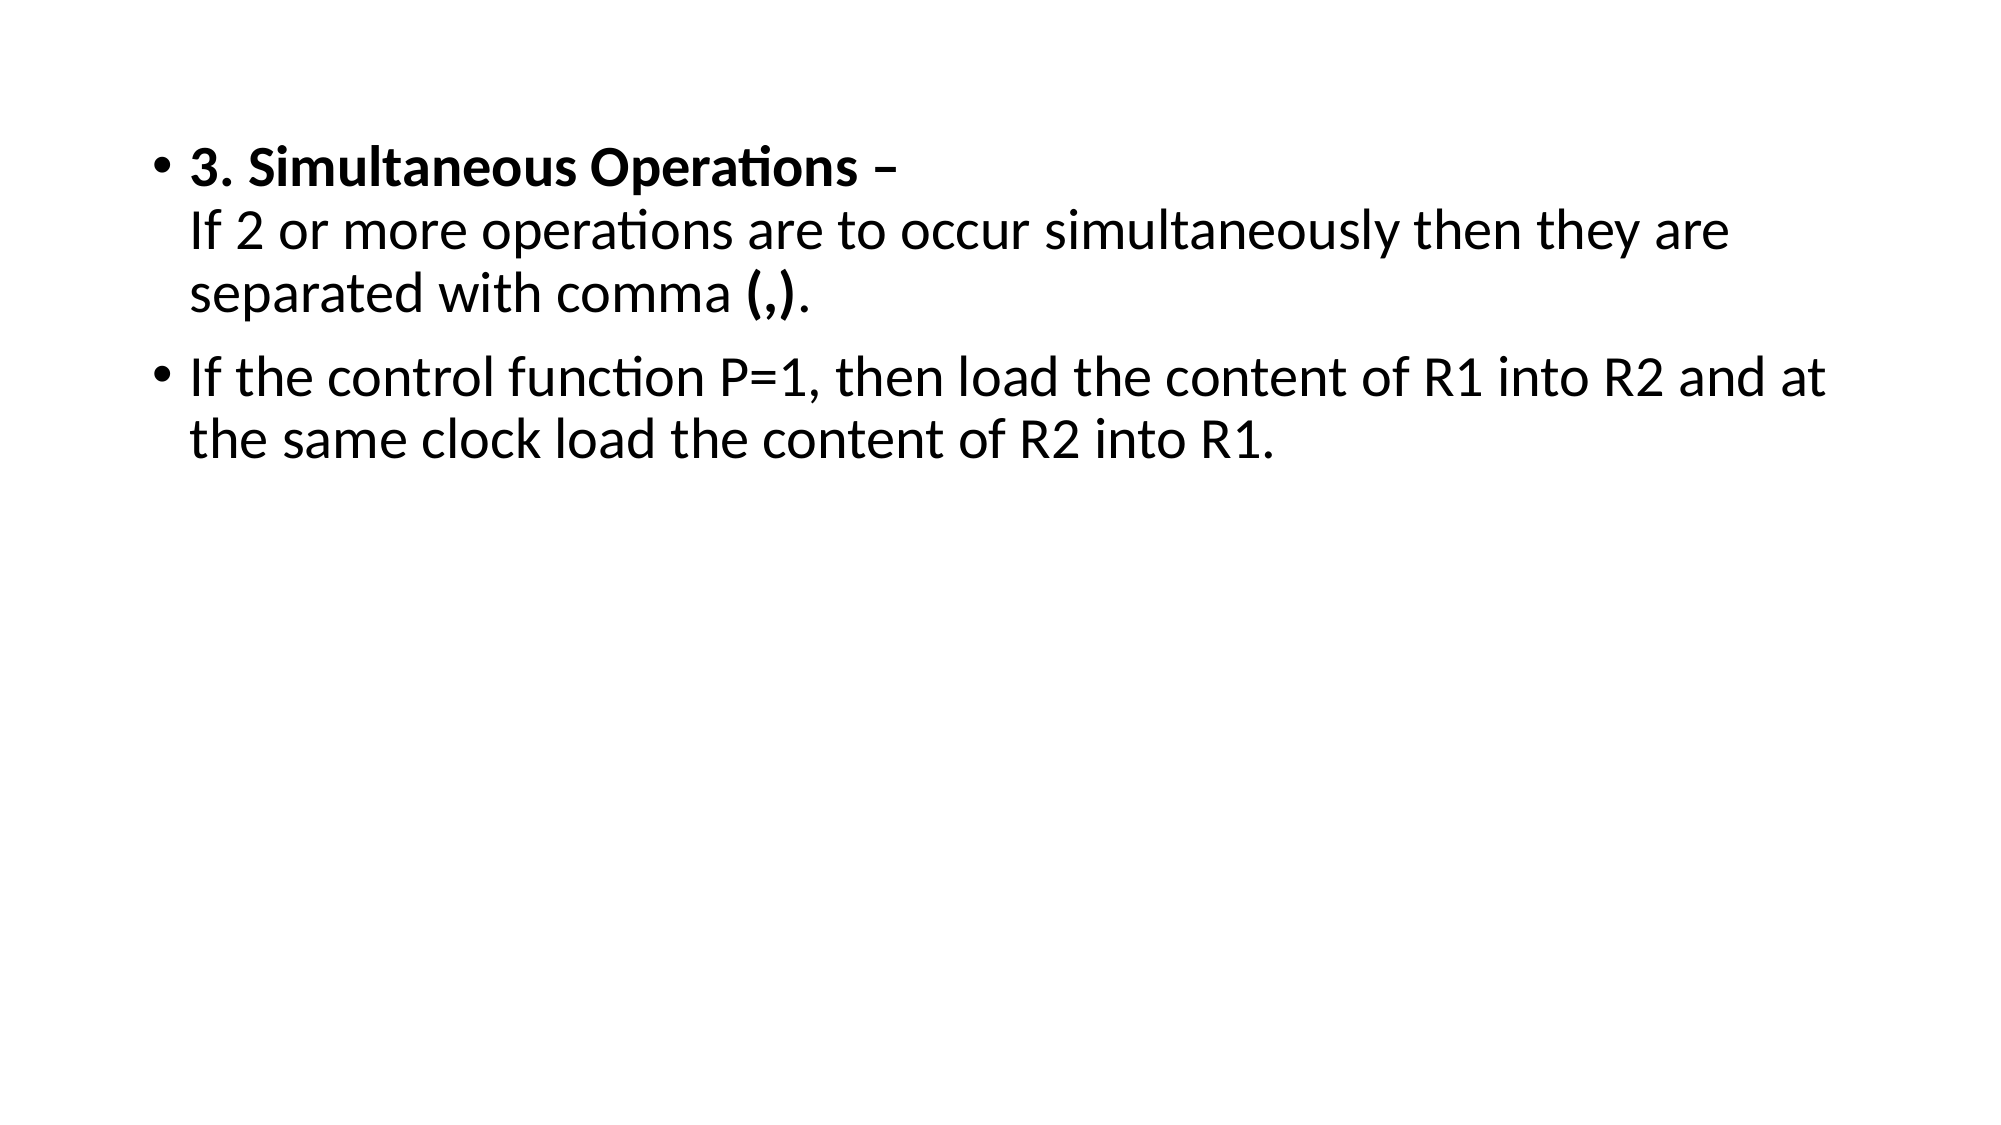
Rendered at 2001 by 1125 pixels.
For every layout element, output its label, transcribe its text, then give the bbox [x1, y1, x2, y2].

list 3. Simultaneous Operations – If 2 or more operations are to occur simultaneously then they are separated with comma (,). If the control function P=1, then load the content of R1 into R2 and at the same clock load the content of R2 into R1. [137, 128, 1863, 1014]
